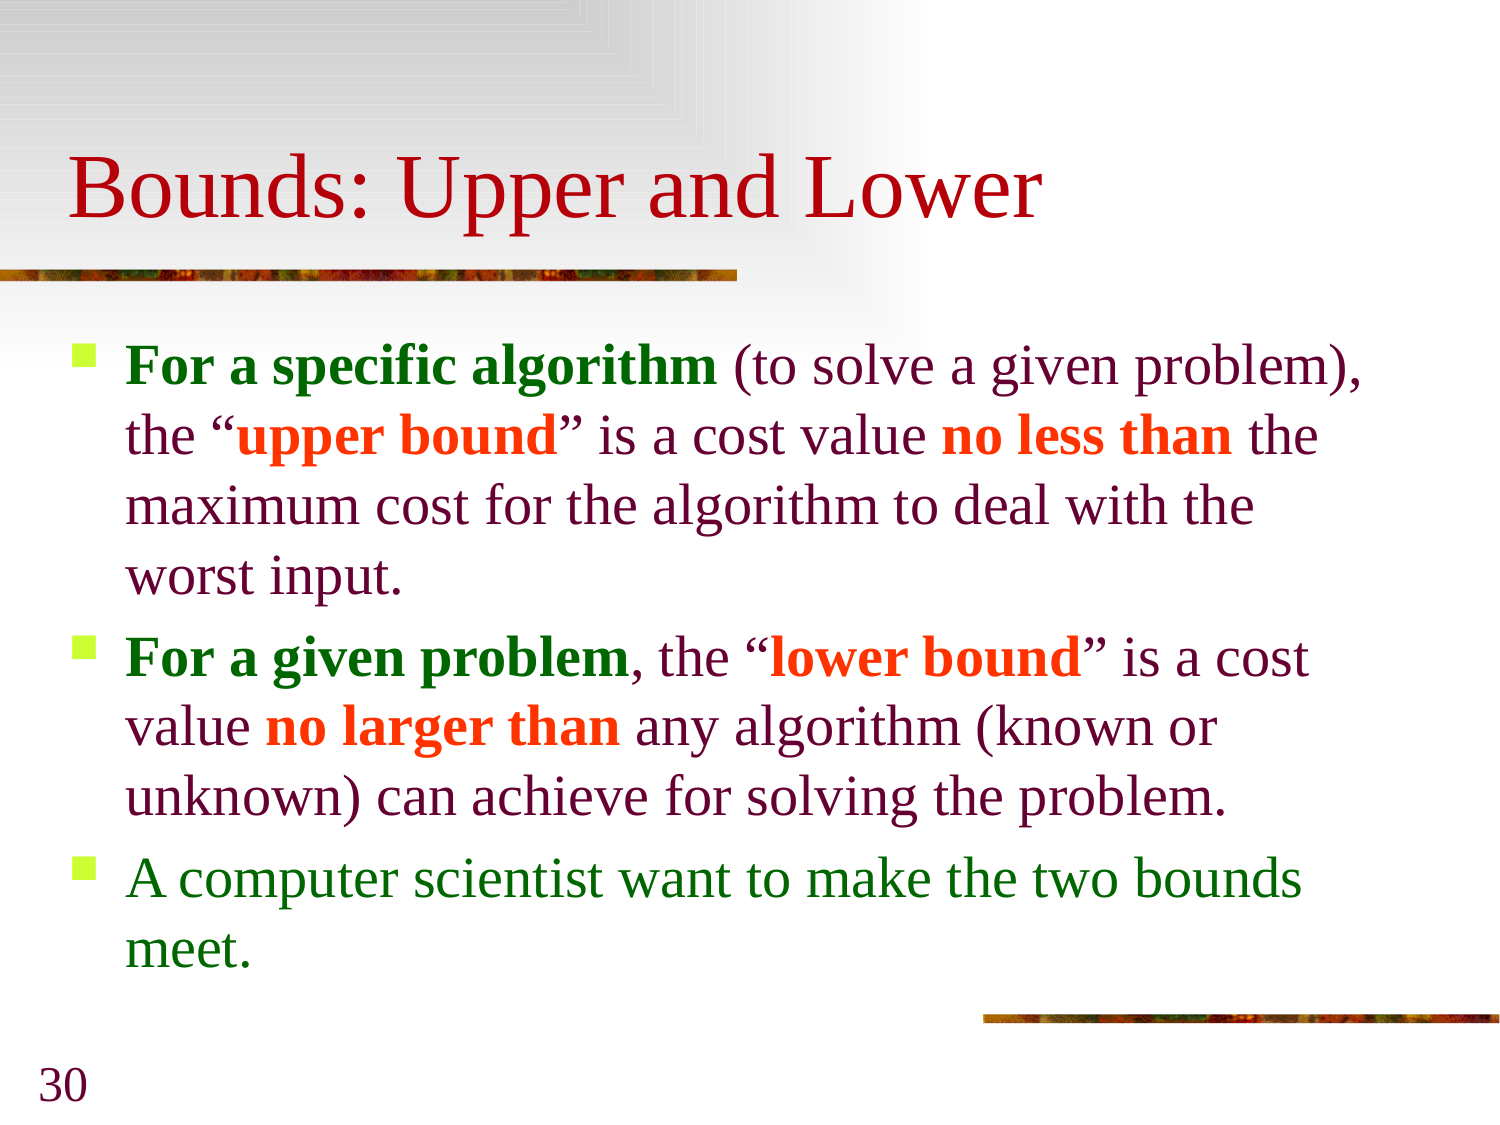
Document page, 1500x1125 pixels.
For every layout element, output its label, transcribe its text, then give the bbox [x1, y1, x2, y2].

list For a specific algorithm (to solve a given problem), the “upper bound” is a cost value no less than the maximum cost for the algorithm to deal with the worst input. For a given problem, the “lower bound” is a cost value no larger than any algorithm (known or unknown) can achieve for solving the problem. A computer scientist want to make the two bounds meet. [53, 318, 1401, 994]
slide_number 30 [23, 1043, 337, 1119]
title Bounds: Upper and Lower [52, 118, 1469, 244]
picture [0, 268, 737, 285]
picture [983, 1013, 1500, 1026]
